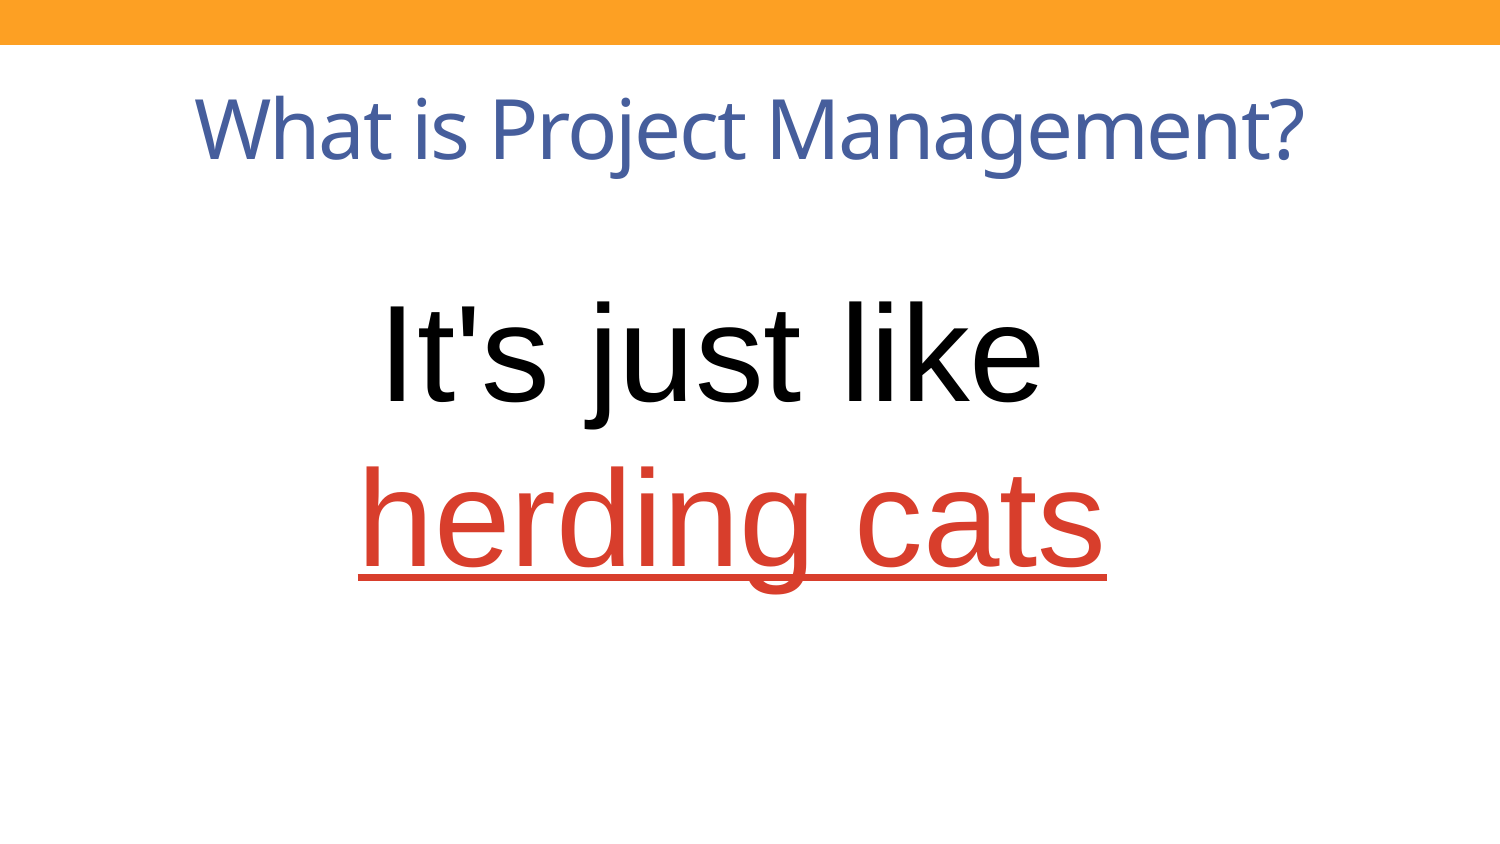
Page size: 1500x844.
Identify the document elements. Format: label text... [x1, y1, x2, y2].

text_box It's just like herding cats [147, 256, 1317, 602]
title What is Project Management? [75, 65, 1425, 188]
